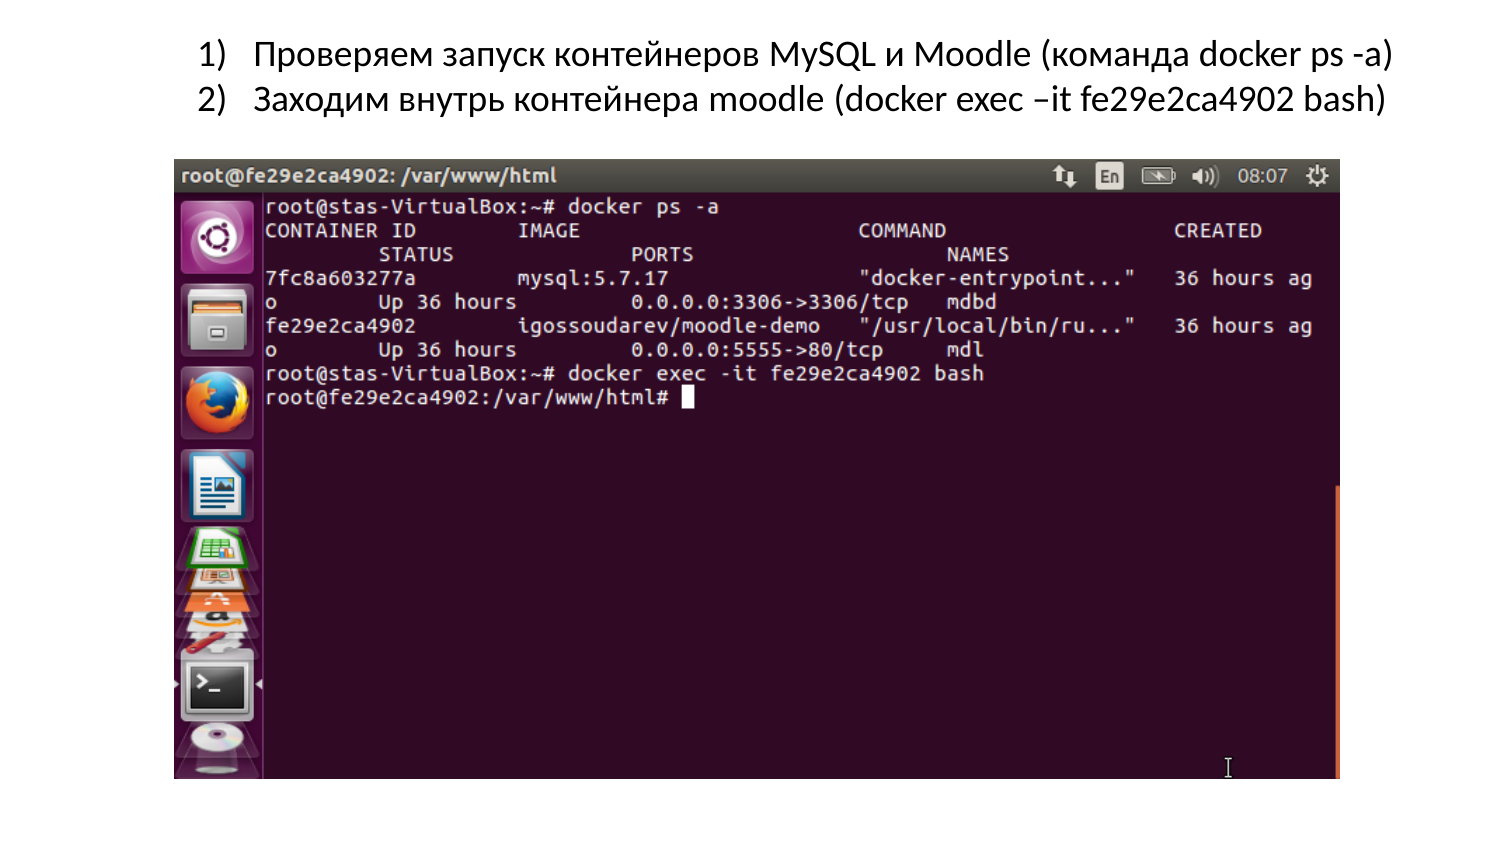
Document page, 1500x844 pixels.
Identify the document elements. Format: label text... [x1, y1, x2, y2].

picture [174, 159, 1341, 780]
text_box Проверяем запуск контейнеров MySQL и Moodle (команда docker ps -a) Заходим внутрь контейнера moodle (docker exec –it fe29e2ca4902 bash) [182, 21, 1409, 127]
